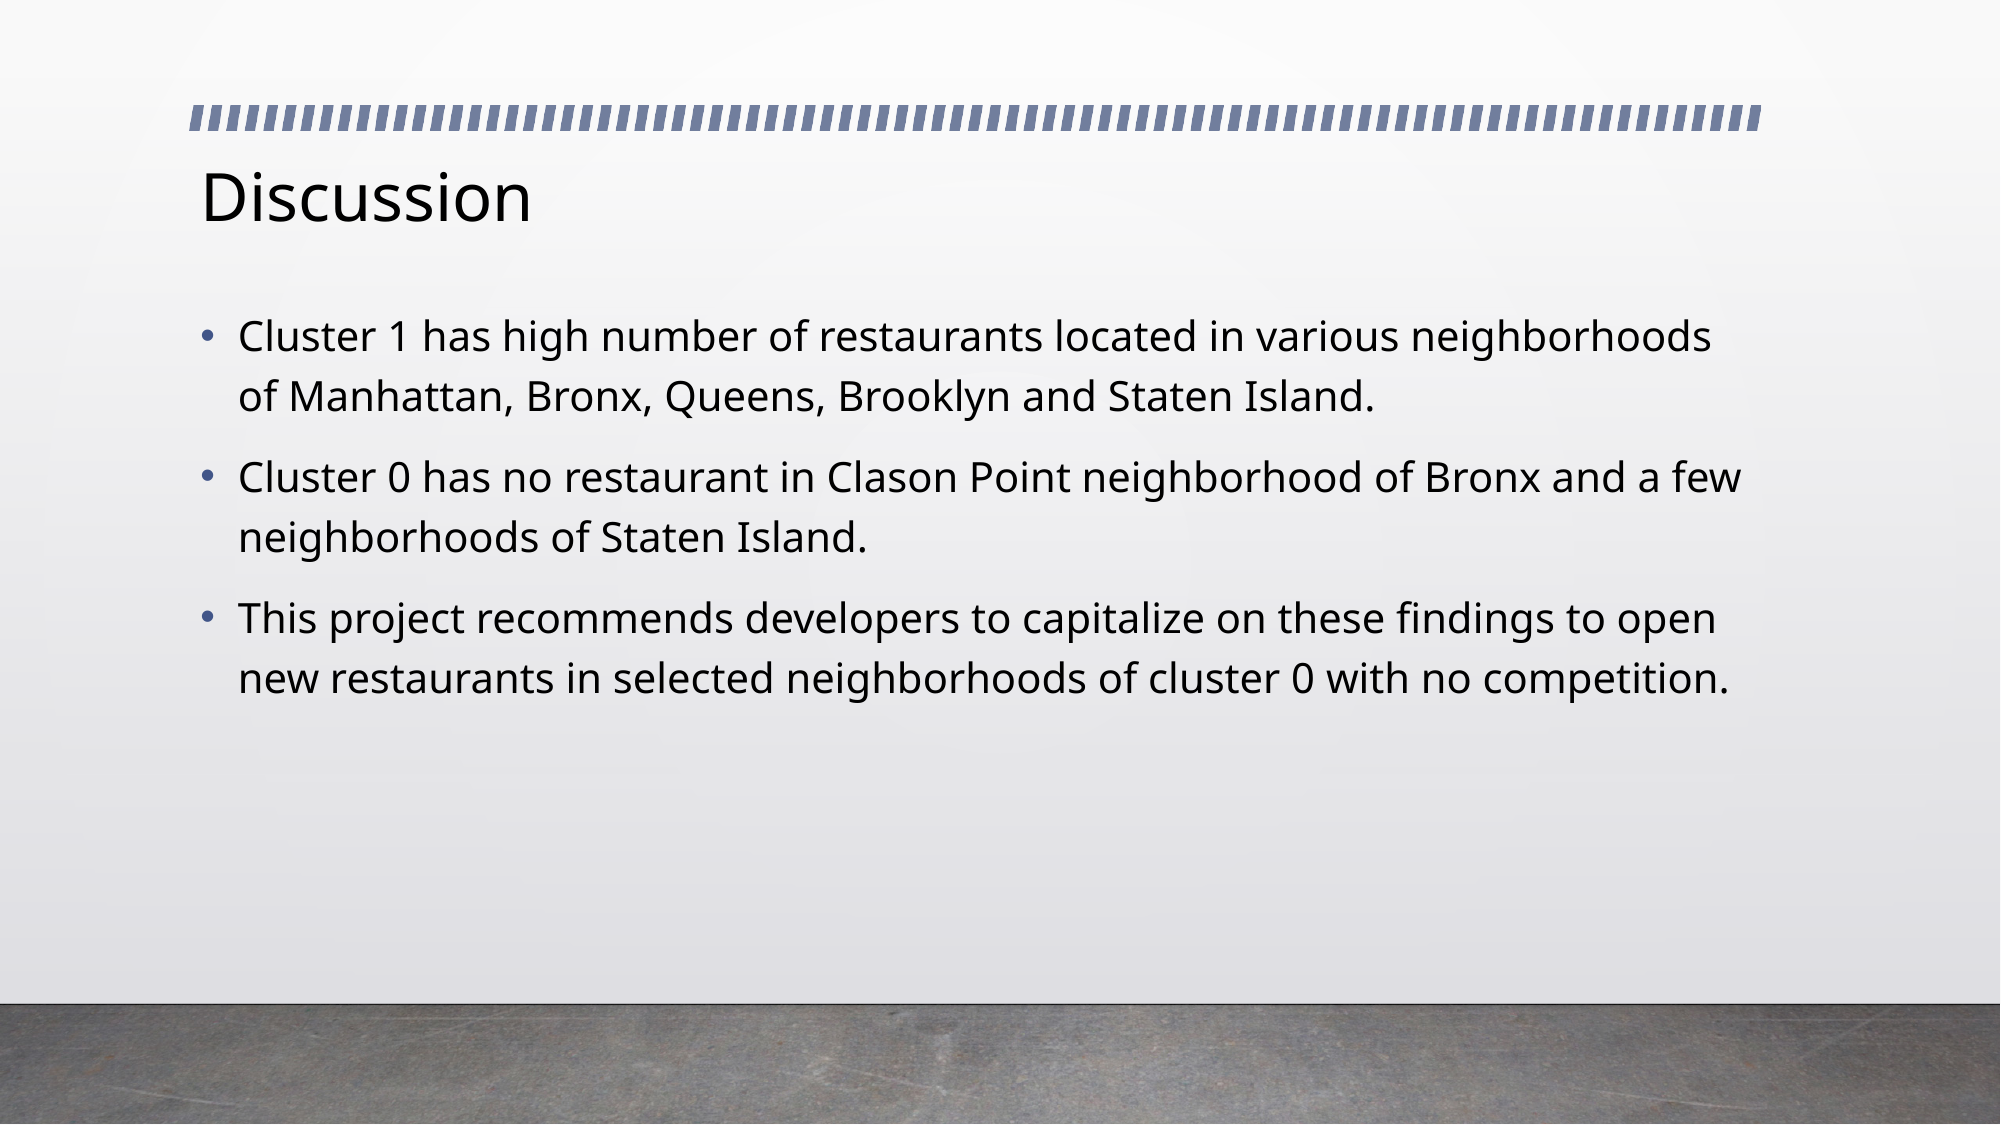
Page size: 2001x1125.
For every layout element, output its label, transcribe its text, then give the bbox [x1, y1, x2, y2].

picture [0, 1004, 2000, 1124]
title Discussion [185, 156, 1761, 292]
list Cluster 1 has high number of restaurants located in various neighborhoods of Manhattan, Bronx, Queens, Brooklyn and Staten Island. Cluster 0 has no restaurant in Clason Point neighborhood of Bronx and a few neighborhoods of Staten Island. This project recommends developers to capitalize on these findings to open new restaurants in selected neighborhoods of cluster 0 with no competition. [185, 292, 1761, 833]
